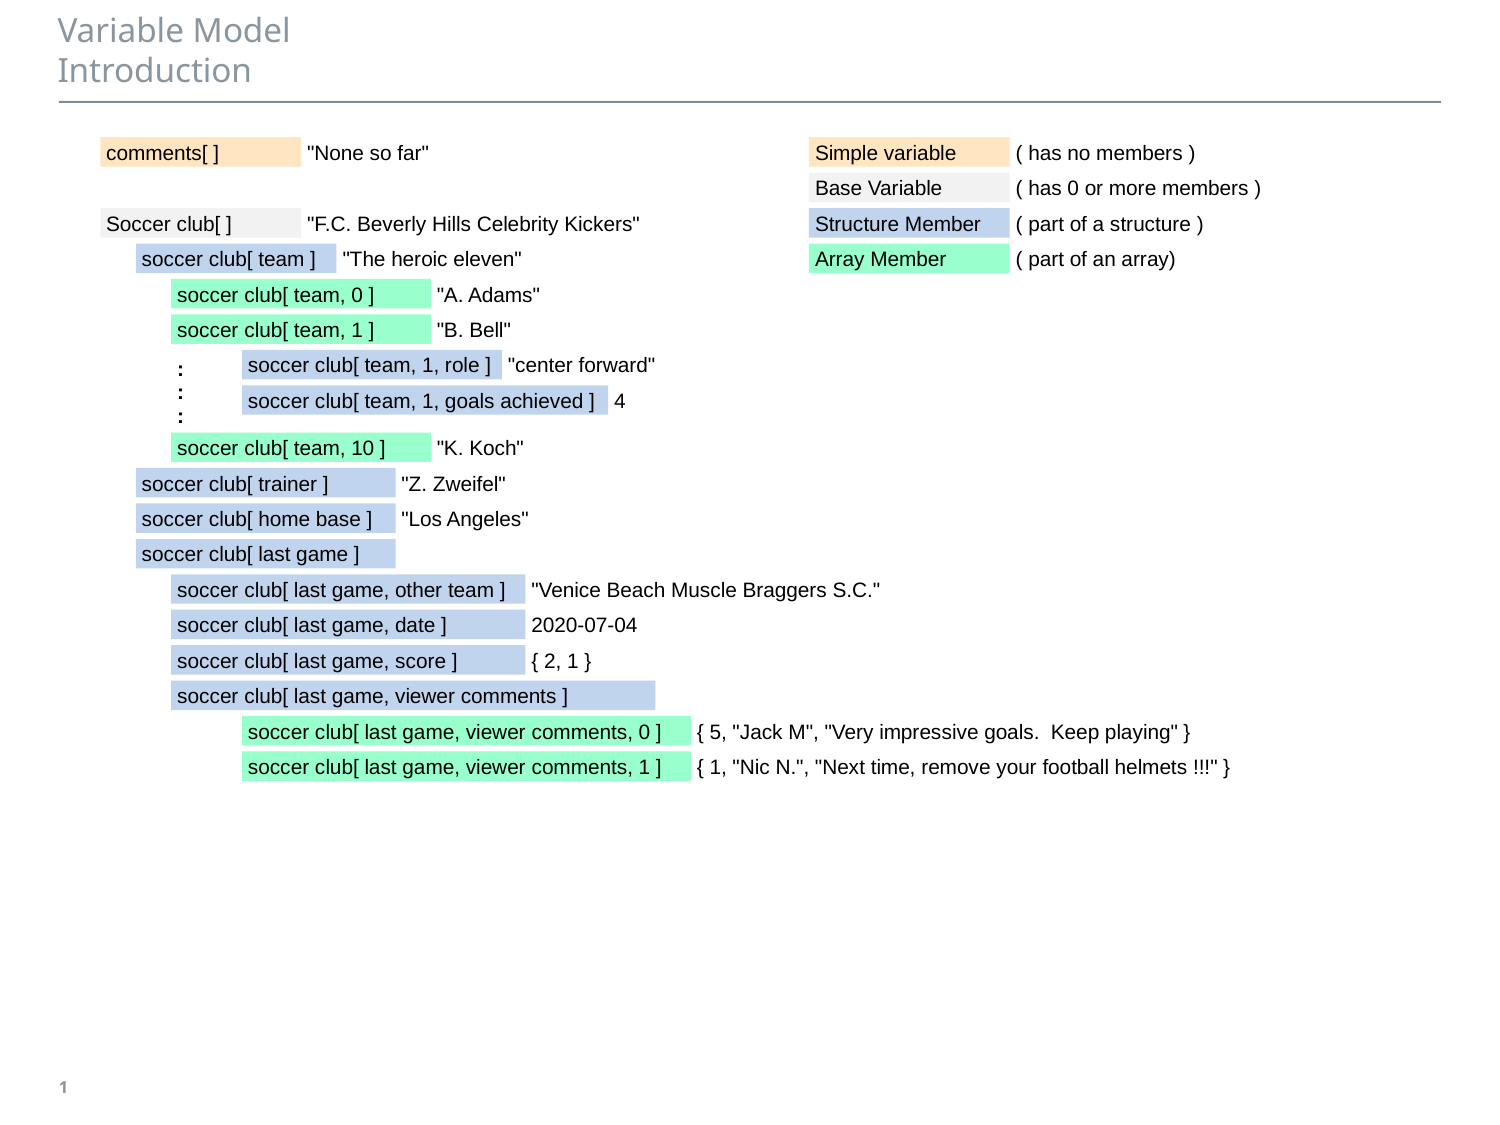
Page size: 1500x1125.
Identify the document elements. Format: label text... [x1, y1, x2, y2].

text_box soccer club[ last game, viewer comments, 0 ] [240, 714, 689, 748]
text_box "F.C. Beverly Hills Celebrity Kickers" [299, 206, 646, 240]
text_box "The heroic eleven" [334, 241, 681, 275]
text_box "Los Angeles" [394, 501, 657, 535]
text_box "A. Adams" [429, 277, 622, 311]
text_box Array Member [807, 241, 1008, 275]
text_box { 1, "Nic N.", "Next time, remove your football helmets !!!" } [689, 749, 953, 783]
text_box Soccer club[ ] [98, 206, 299, 240]
text_box Base Variable [807, 171, 1008, 204]
text_box ( part of an array) [1008, 241, 1354, 275]
text_box soccer club[ team ] [134, 241, 334, 275]
text_box soccer club[ last game, viewer comments, 1 ] [240, 749, 689, 783]
text_box ( has 0 or more members ) [1008, 171, 1354, 204]
text_box soccer club[ last game, score ] [169, 643, 523, 677]
text_box soccer club[ team, 1 ] [169, 312, 429, 346]
title Variable Model Introduction [57, 1, 1440, 96]
text_box soccer club[ last game, other team ] [169, 572, 523, 606]
text_box Simple variable [807, 135, 1008, 169]
text_box comments[ ] [98, 135, 299, 169]
text_box soccer club[ last game, viewer comments ] [169, 678, 657, 712]
text_box { 2, 1 } [523, 643, 787, 677]
text_box soccer club[ last game, date ] [169, 608, 523, 641]
text_box "K. Koch" [429, 430, 622, 464]
text_box 4 [606, 383, 669, 417]
text_box soccer club[ trainer ] [134, 466, 394, 500]
text_box "center forward" [500, 348, 669, 381]
text_box { 5, "Jack M", "Very impressive goals. Keep playing" } [689, 714, 953, 748]
text_box soccer club[ team, 1, role ] [240, 348, 500, 381]
text_box ( part of a structure ) [1008, 206, 1354, 240]
text_box soccer club[ team, 0 ] [169, 277, 429, 311]
text_box "Z. Zweifel" [394, 466, 657, 500]
text_box 2020-07-04 [523, 608, 787, 641]
text_box : [169, 410, 197, 435]
text_box "None so far" [299, 135, 646, 169]
text_box : [169, 371, 197, 411]
text_box soccer club[ team, 1, goals achieved ] [240, 383, 606, 417]
text_box ( has no members ) [1008, 135, 1354, 169]
text_box soccer club[ home base ] [134, 501, 394, 535]
text_box Structure Member [807, 206, 1008, 240]
text_box soccer club[ last game ] [134, 537, 398, 570]
text_box "Venice Beach Muscle Braggers S.C." [523, 572, 787, 606]
text_box : [169, 348, 197, 371]
text_box soccer club[ team, 10 ] [169, 430, 429, 464]
text_box "B. Bell" [429, 312, 622, 346]
